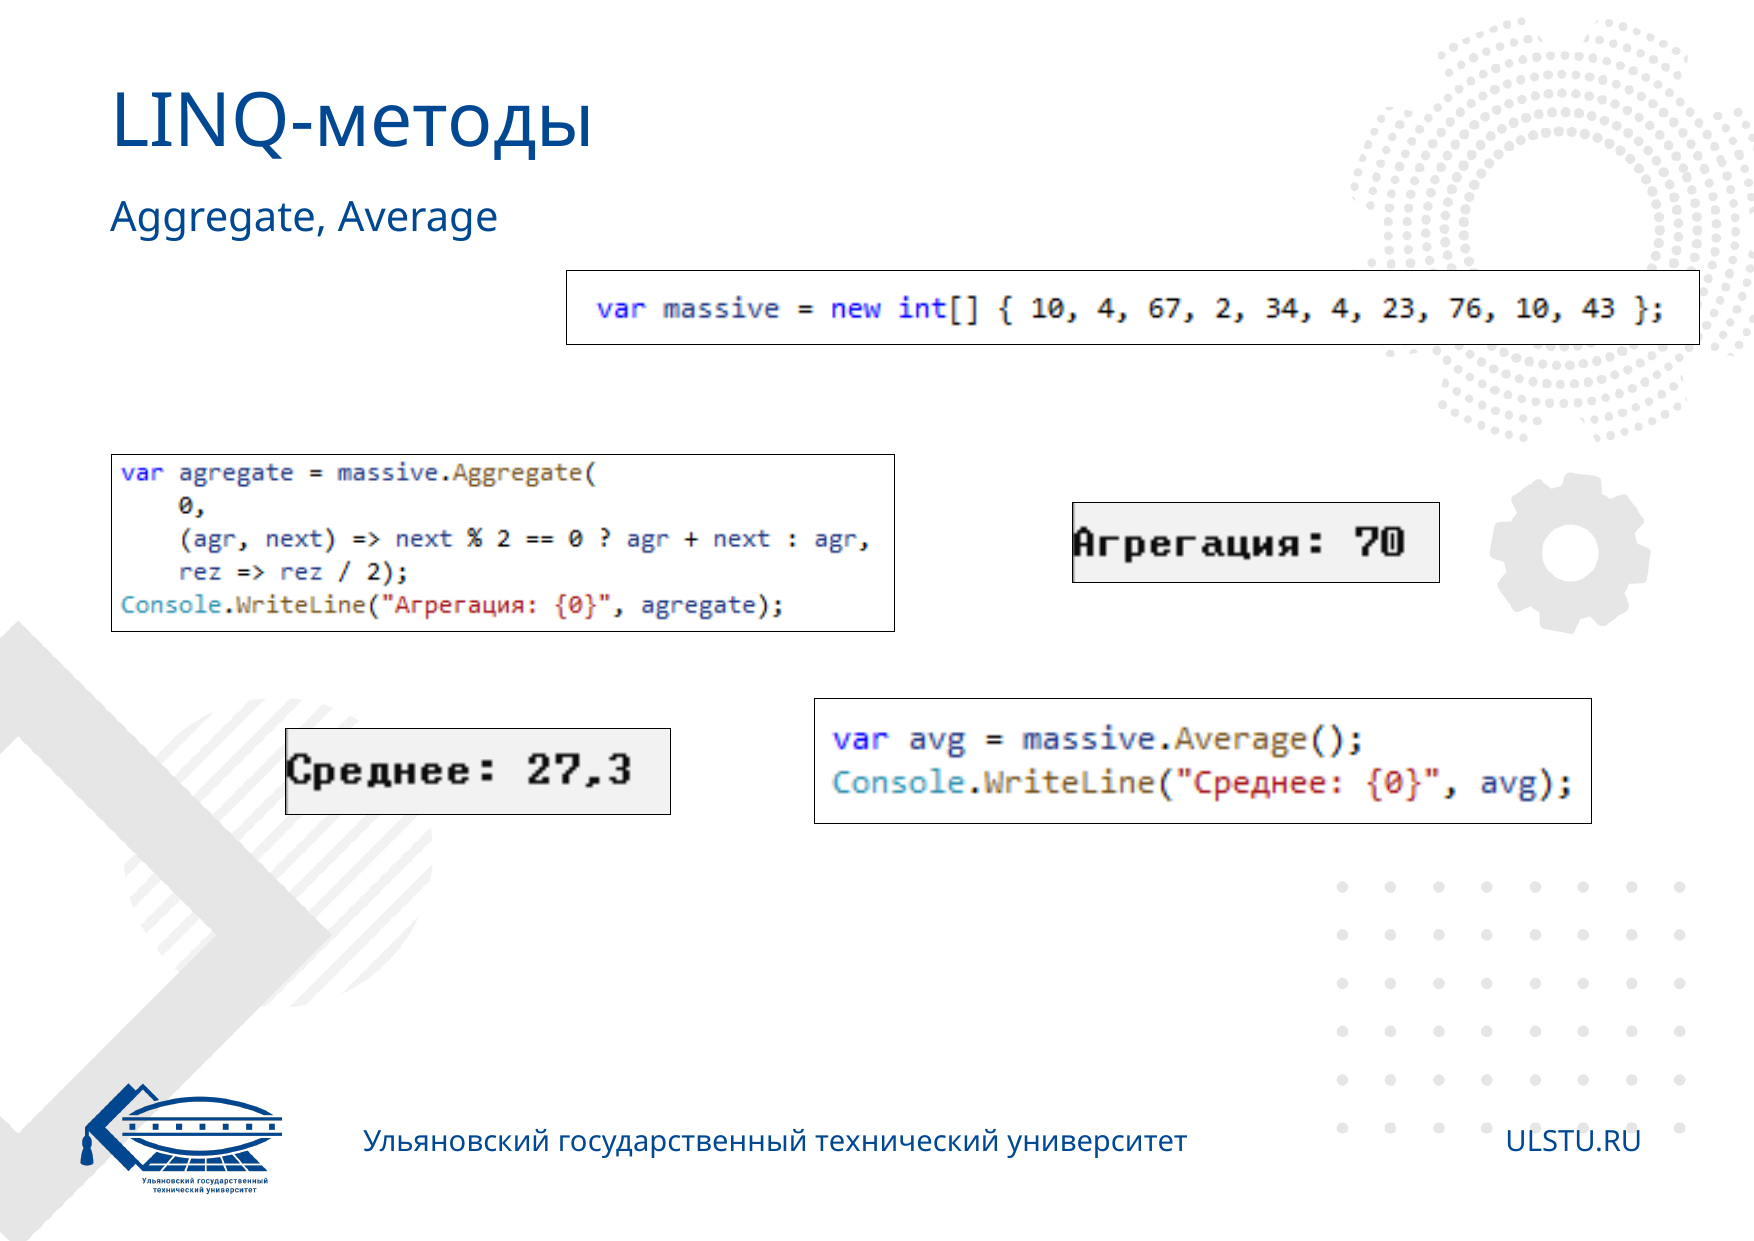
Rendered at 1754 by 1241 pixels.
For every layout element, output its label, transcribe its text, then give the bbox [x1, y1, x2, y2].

text_box Ульяновский государственный технический университет [348, 1114, 1278, 1174]
picture [0, 0, 1754, 1241]
text_box LINQ-методы [95, 64, 1682, 182]
text_box Aggregate, Average [95, 182, 1682, 271]
text_box ULSTU.RU [1490, 1114, 1700, 1174]
